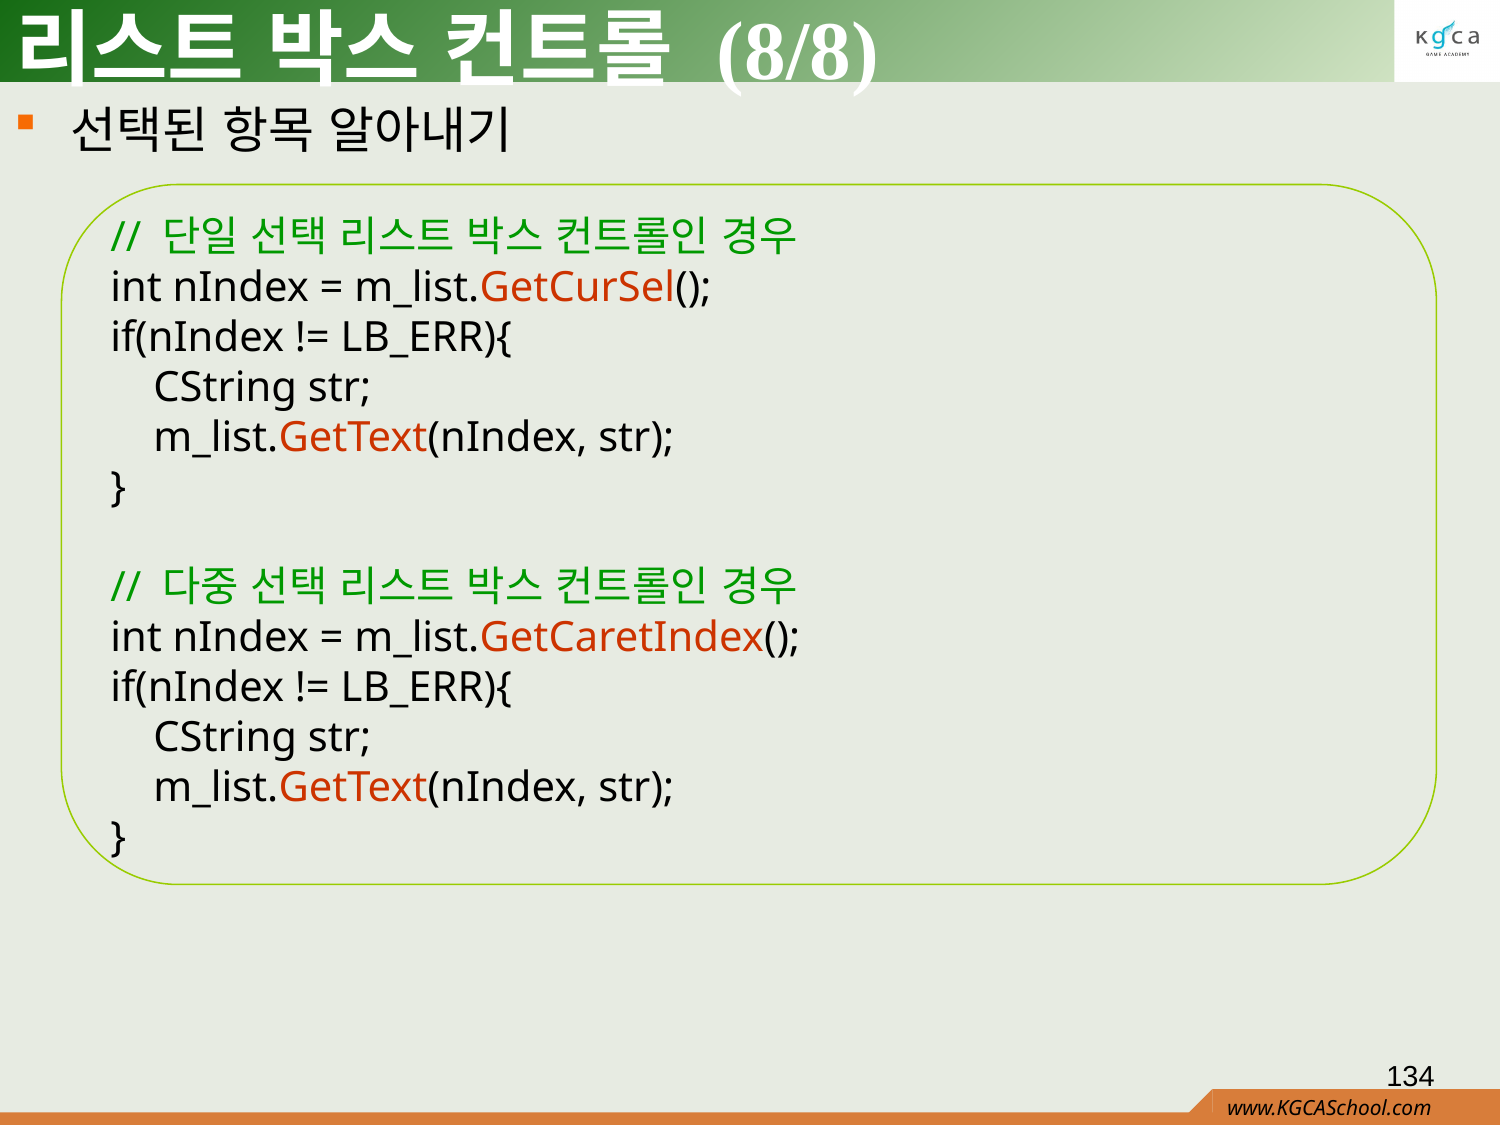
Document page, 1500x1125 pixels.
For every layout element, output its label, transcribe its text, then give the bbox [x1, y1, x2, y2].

picture [1407, 0, 1500, 82]
slide_number 134 [1137, 1049, 1451, 1101]
title 리스트 박스 컨트롤 (8/8) [0, 0, 1407, 92]
text_box // 단일 선택 리스트 박스 컨트롤인 경우 int nIndex = m_list.GetCurSel(); if(nIndex != LB_ERR){ CString str; m_list.GetText(nIndex, str); } // 다중 선택 리스트 박스 컨트롤인 경우 int nIndex = m_list.GetCaretIndex(); if(nIndex != LB_ERR){ CString str; m_list.GetText(nIndex, str); } [61, 184, 1437, 885]
list 선택된 항목 알아내기 [0, 92, 1406, 983]
